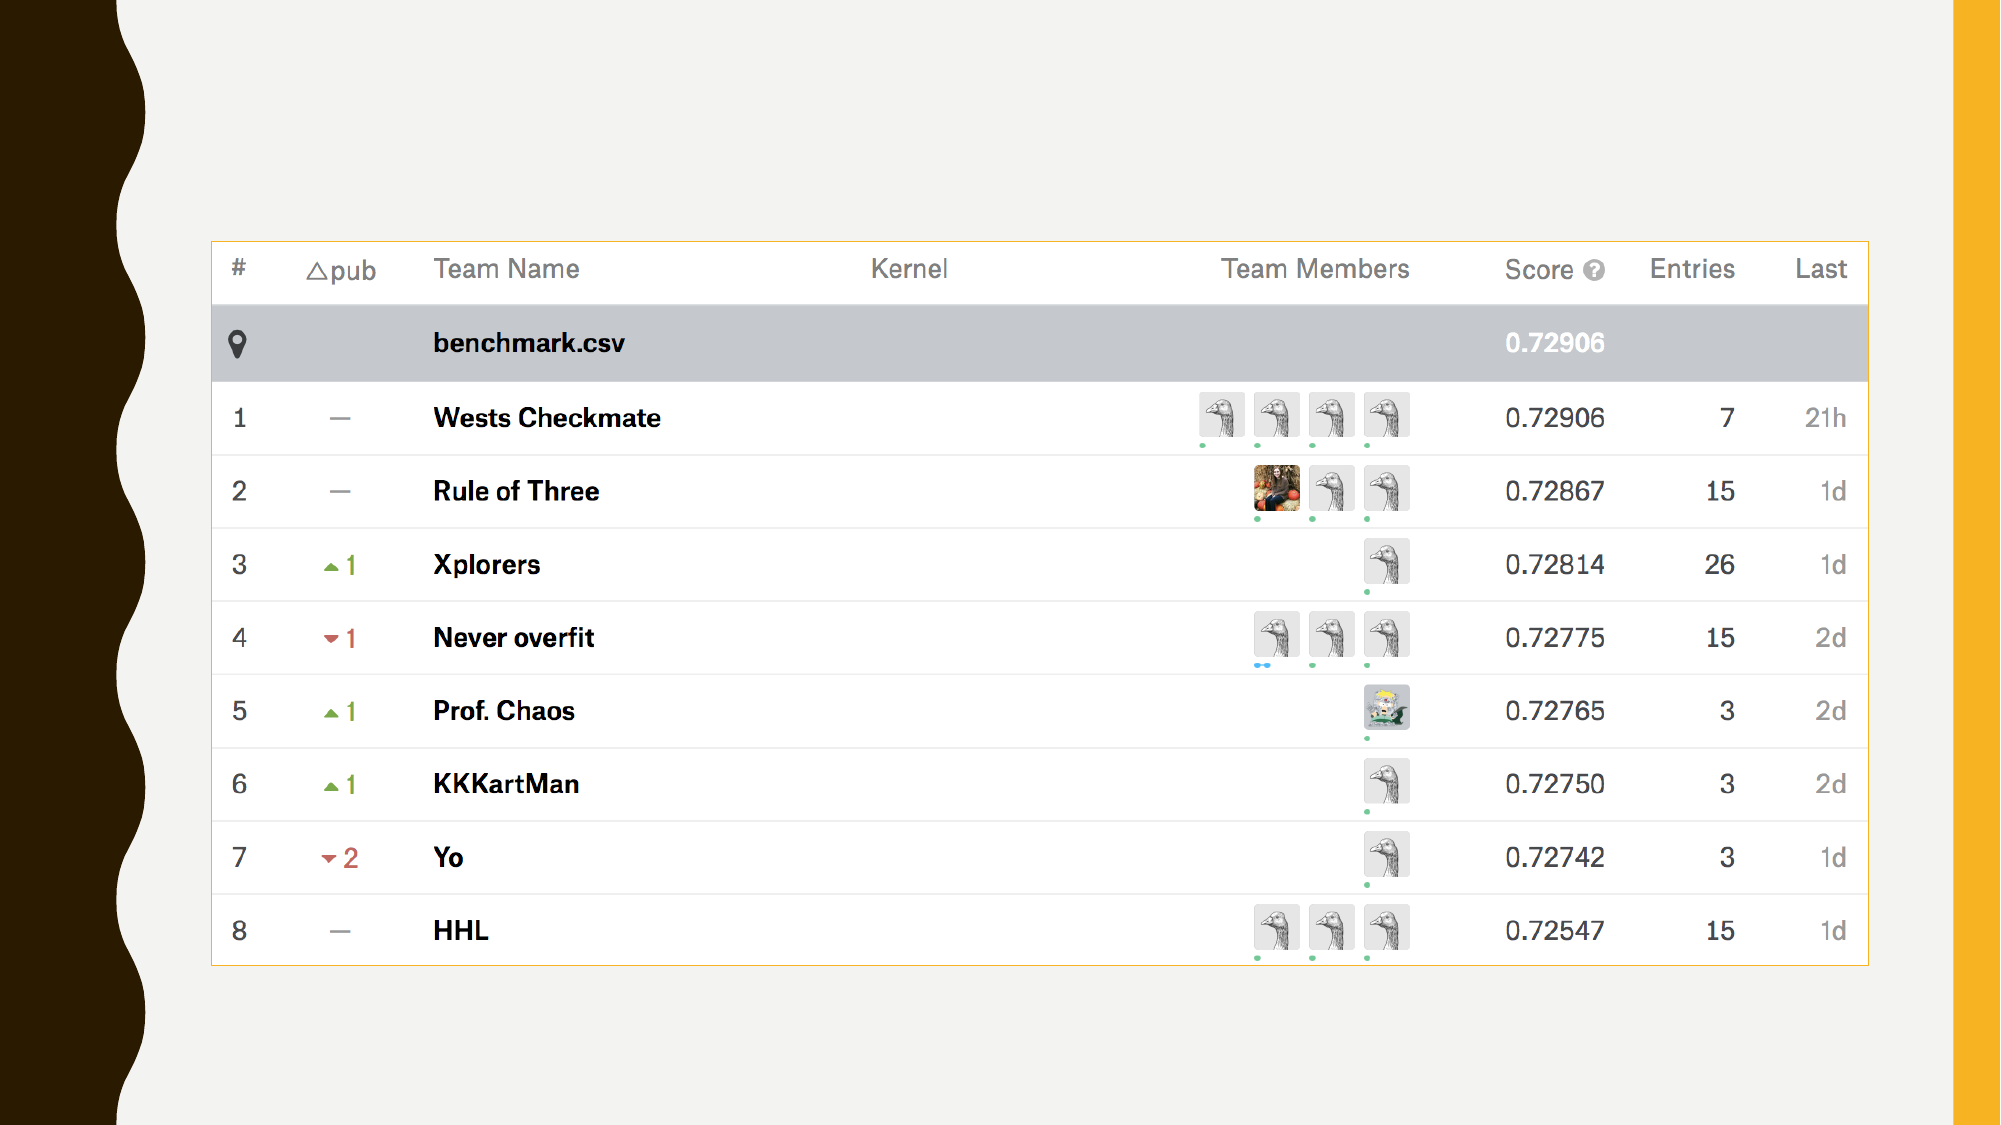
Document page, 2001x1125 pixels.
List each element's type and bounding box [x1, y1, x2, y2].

picture [210, 241, 1869, 966]
